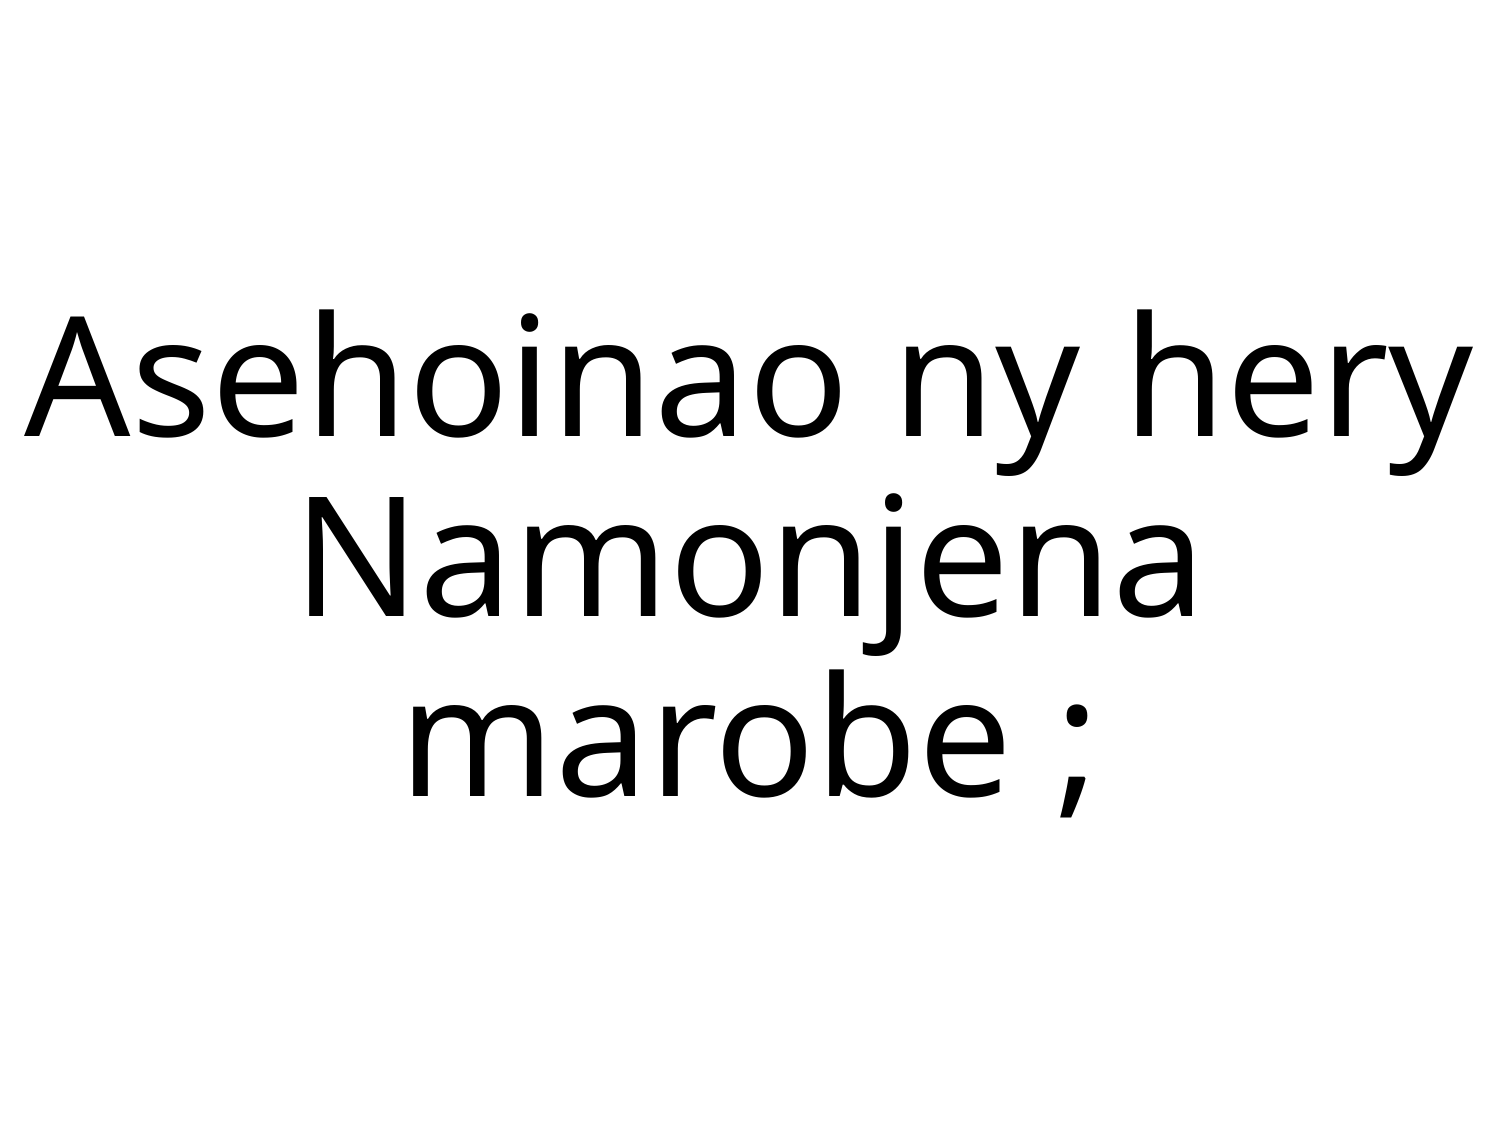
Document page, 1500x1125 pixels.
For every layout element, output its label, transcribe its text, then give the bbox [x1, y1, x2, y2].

title Asehoinao ny hery Namonjena marobe ; [0, 453, 1500, 672]
